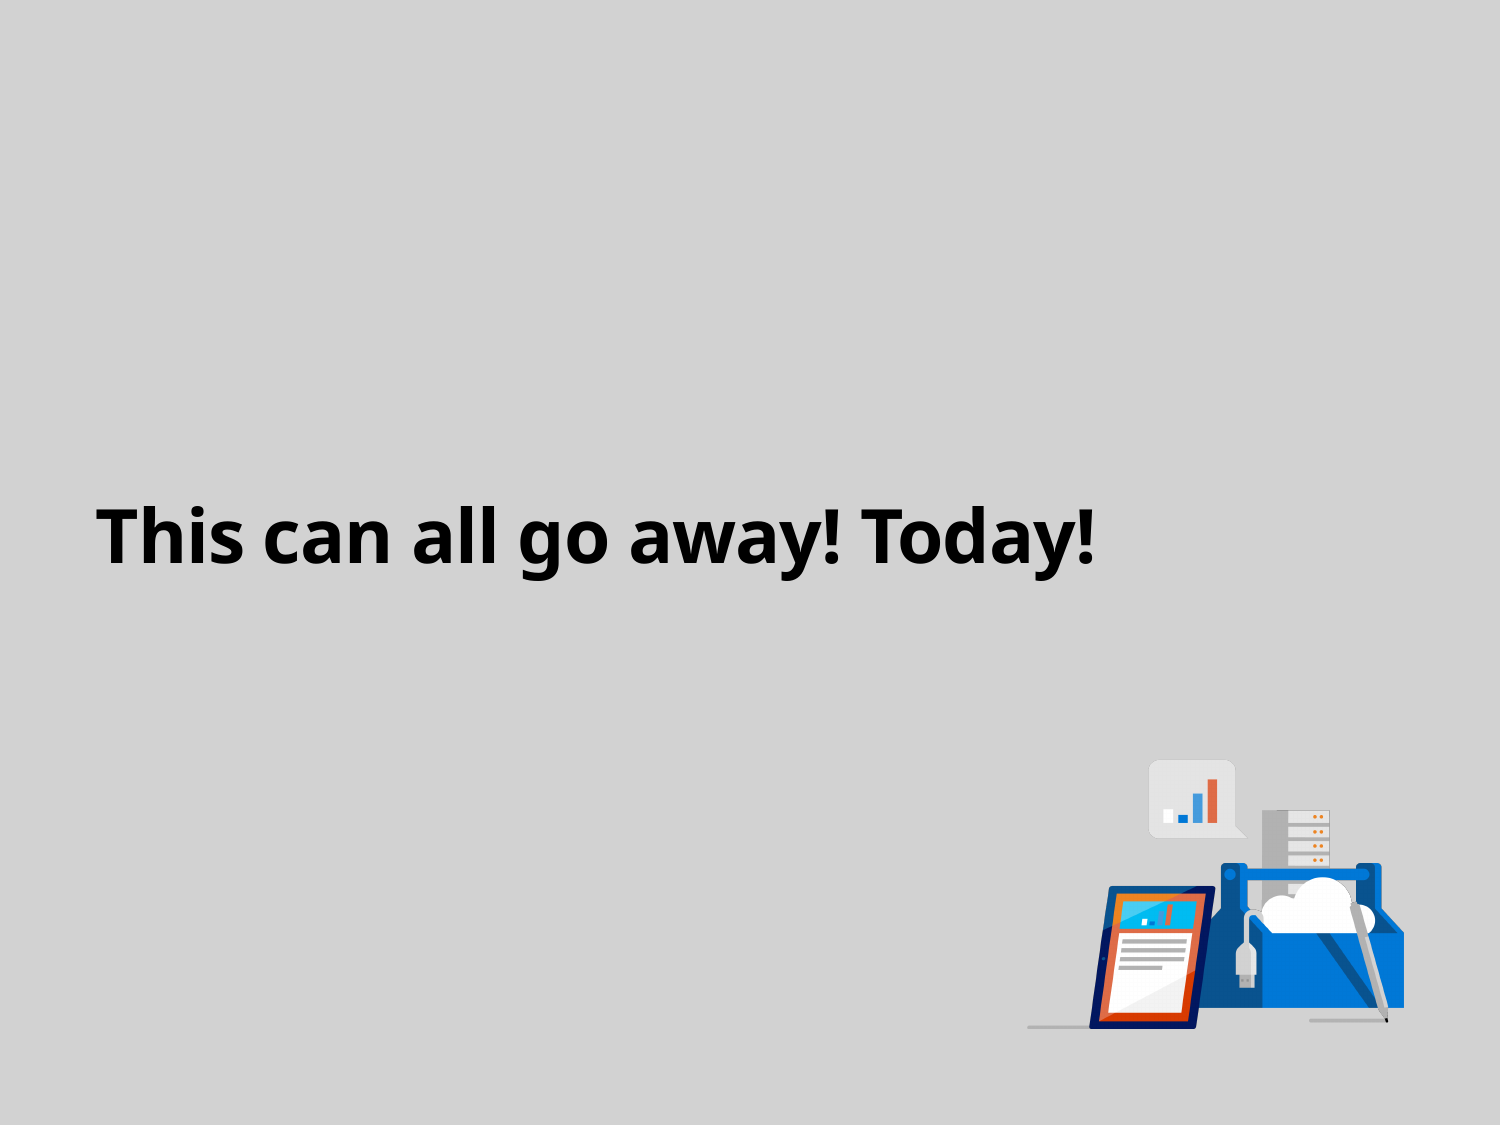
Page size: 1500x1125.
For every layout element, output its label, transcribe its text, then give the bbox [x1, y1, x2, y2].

picture [1027, 759, 1404, 1029]
title This can all go away! Today! [95, 498, 1197, 580]
